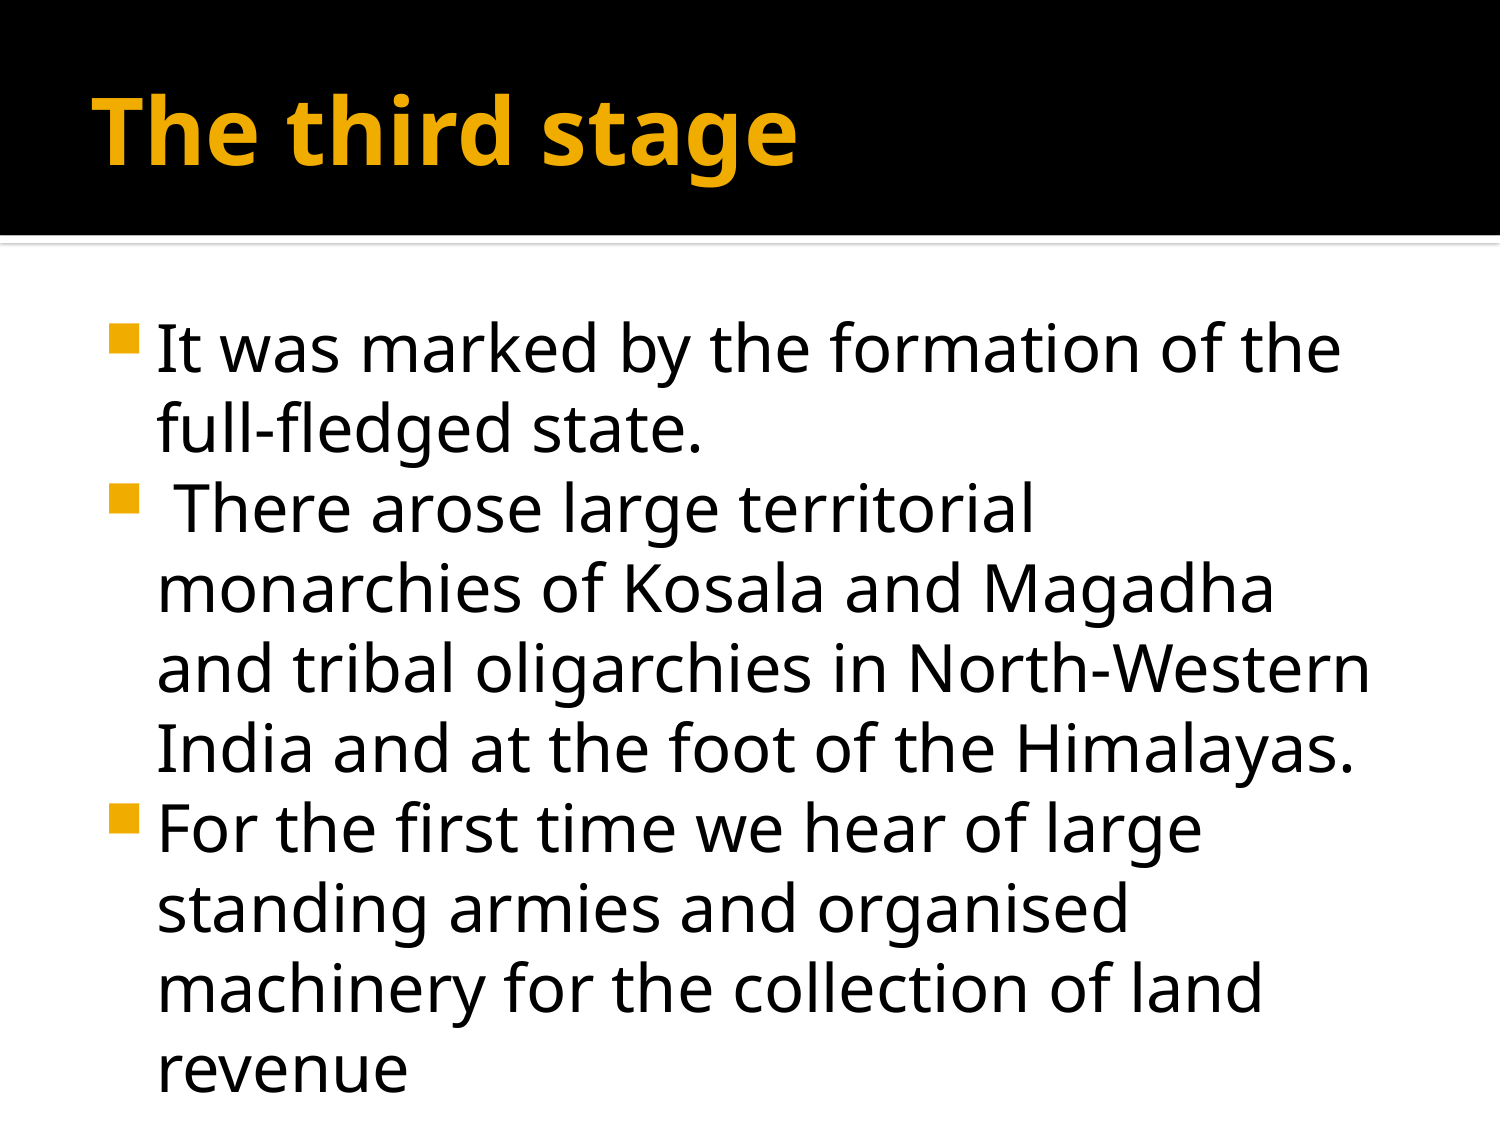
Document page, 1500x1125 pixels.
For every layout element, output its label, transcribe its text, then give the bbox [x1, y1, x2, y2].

list It was marked by the formation of the full-fledged state. There arose large territorial monarchies of Kosala and Magadha and tribal oligarchies in North-Western India and at the foot of the Himalayas. For the first time we hear of large standing armies and organised machinery for the collection of land revenue [75, 291, 1425, 1050]
title The third stage [75, 25, 1425, 231]
